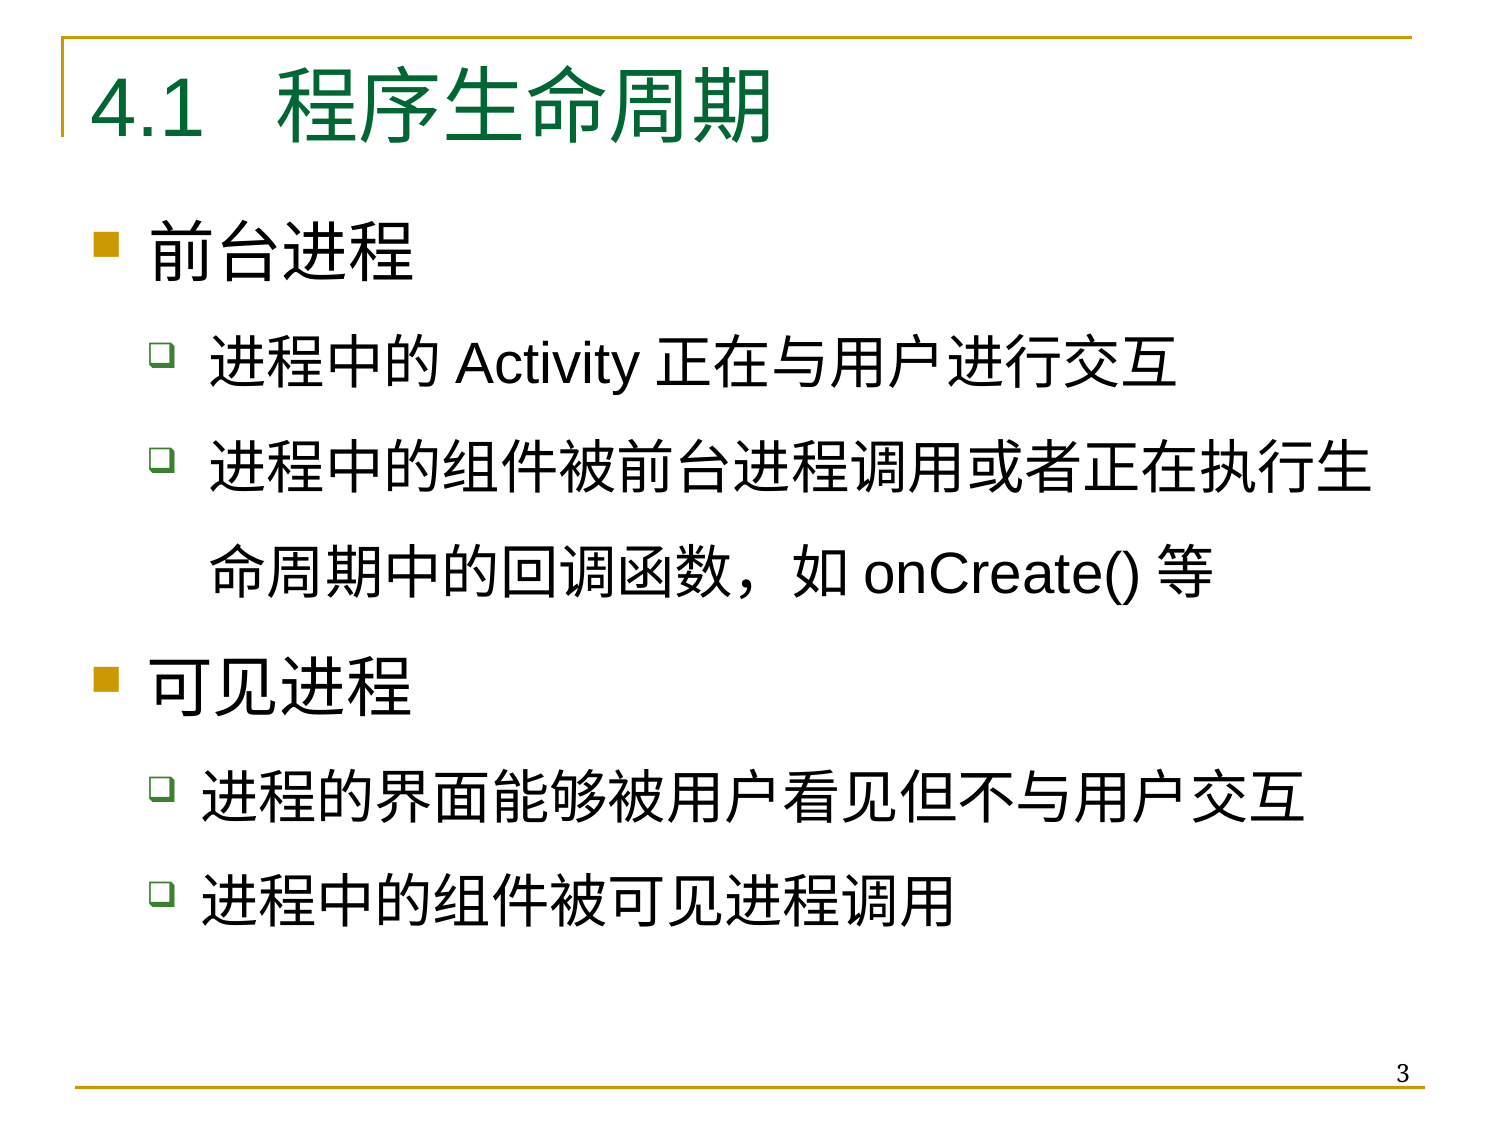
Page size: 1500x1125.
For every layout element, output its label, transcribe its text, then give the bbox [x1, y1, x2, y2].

list 前台进程 进程中的Activity正在与用户进行交互 进程中的组件被前台进程调用或者正在执行生命周期中的回调函数，如onCreate()等 可见进程 进程的界面能够被用户看见但不与用户交互 进程中的组件被可见进程调用 [75, 162, 1425, 963]
slide_number 3 [1074, 1023, 1426, 1100]
title 4.1 程序生命周期 [75, 45, 1425, 150]
